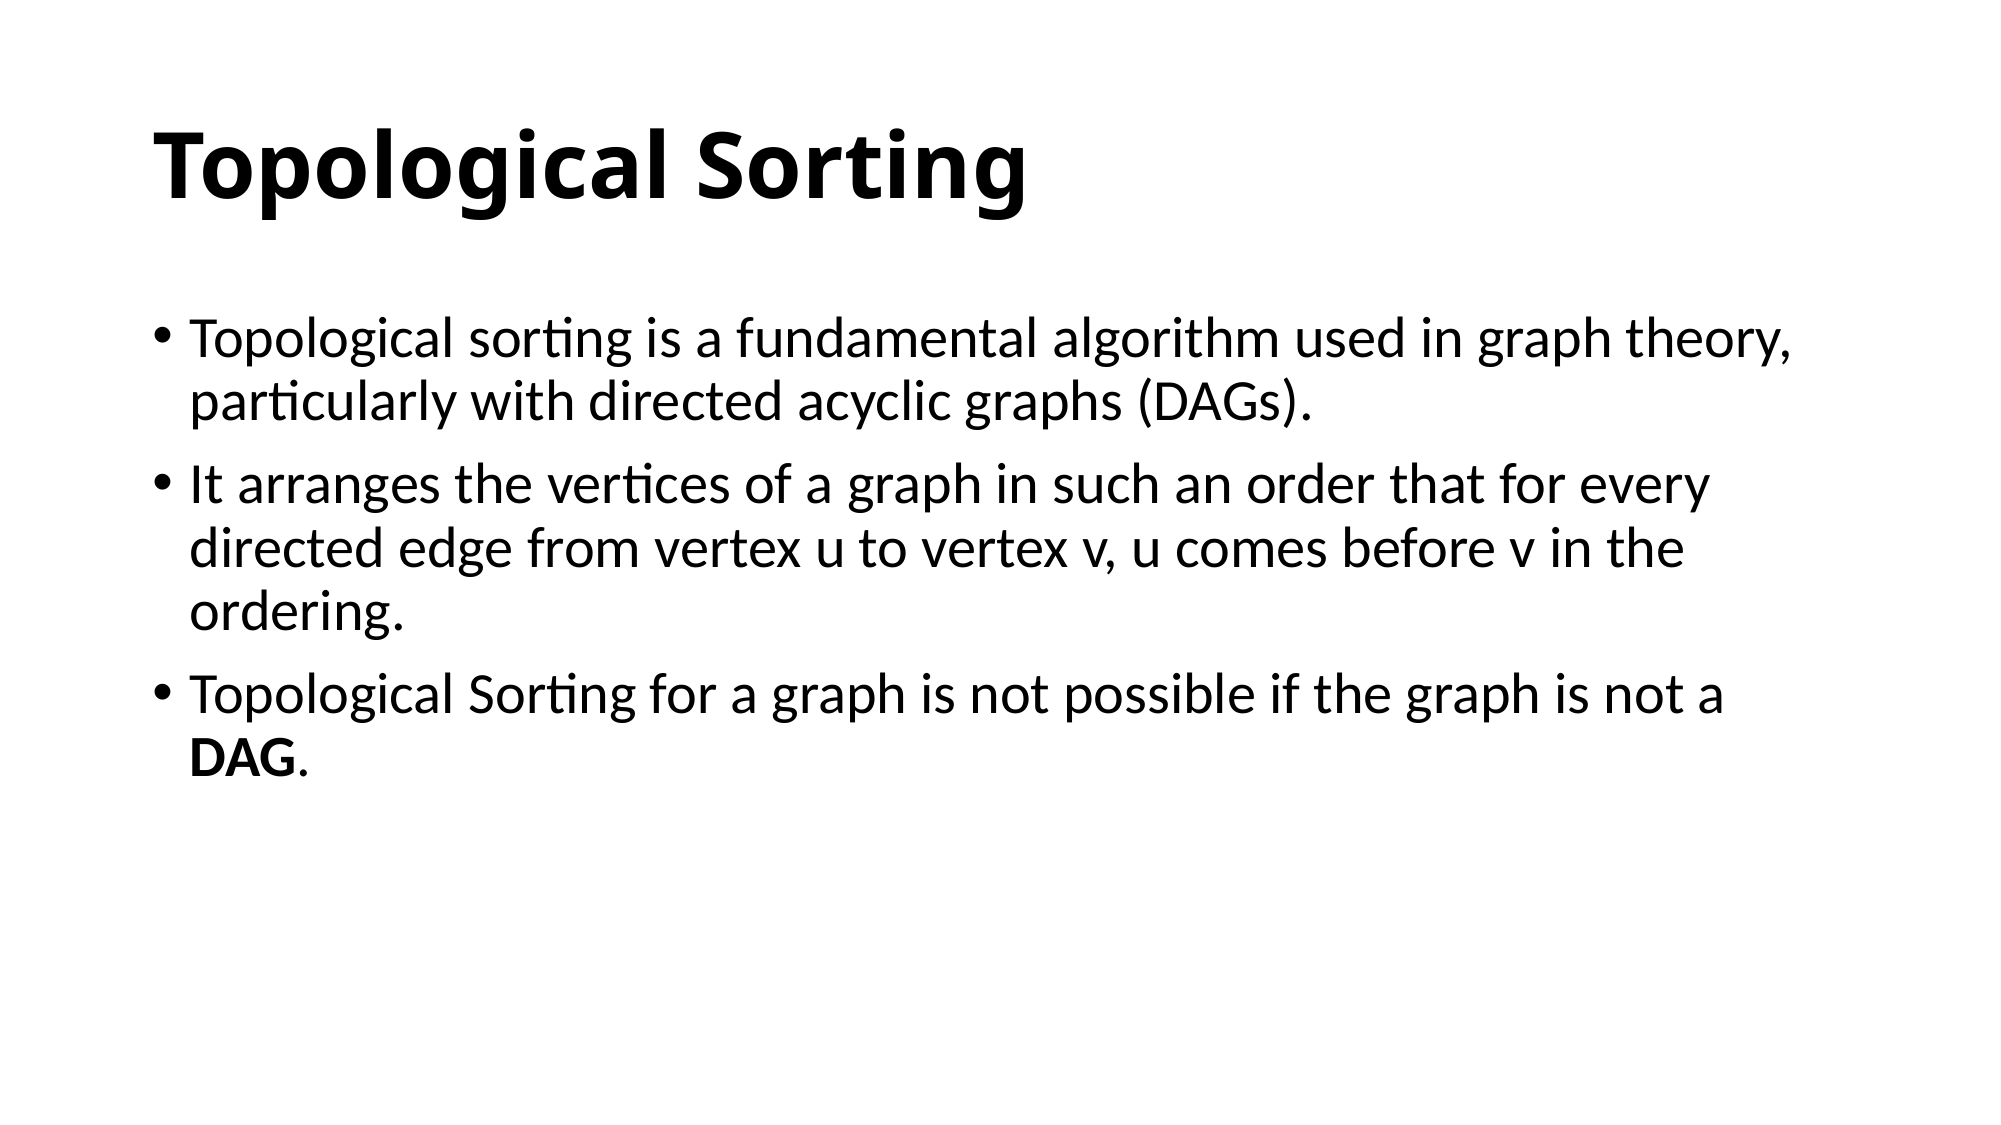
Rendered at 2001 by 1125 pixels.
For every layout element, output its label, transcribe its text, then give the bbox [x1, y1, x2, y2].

title Topological Sorting [137, 59, 1863, 278]
list Topological sorting is a fundamental algorithm used in graph theory, particularly with directed acyclic graphs (DAGs). It arranges the vertices of a graph in such an order that for every directed edge from vertex u to vertex v, u comes before v in the ordering. Topological Sorting for a graph is not possible if the graph is not a DAG. [137, 299, 1863, 1014]
